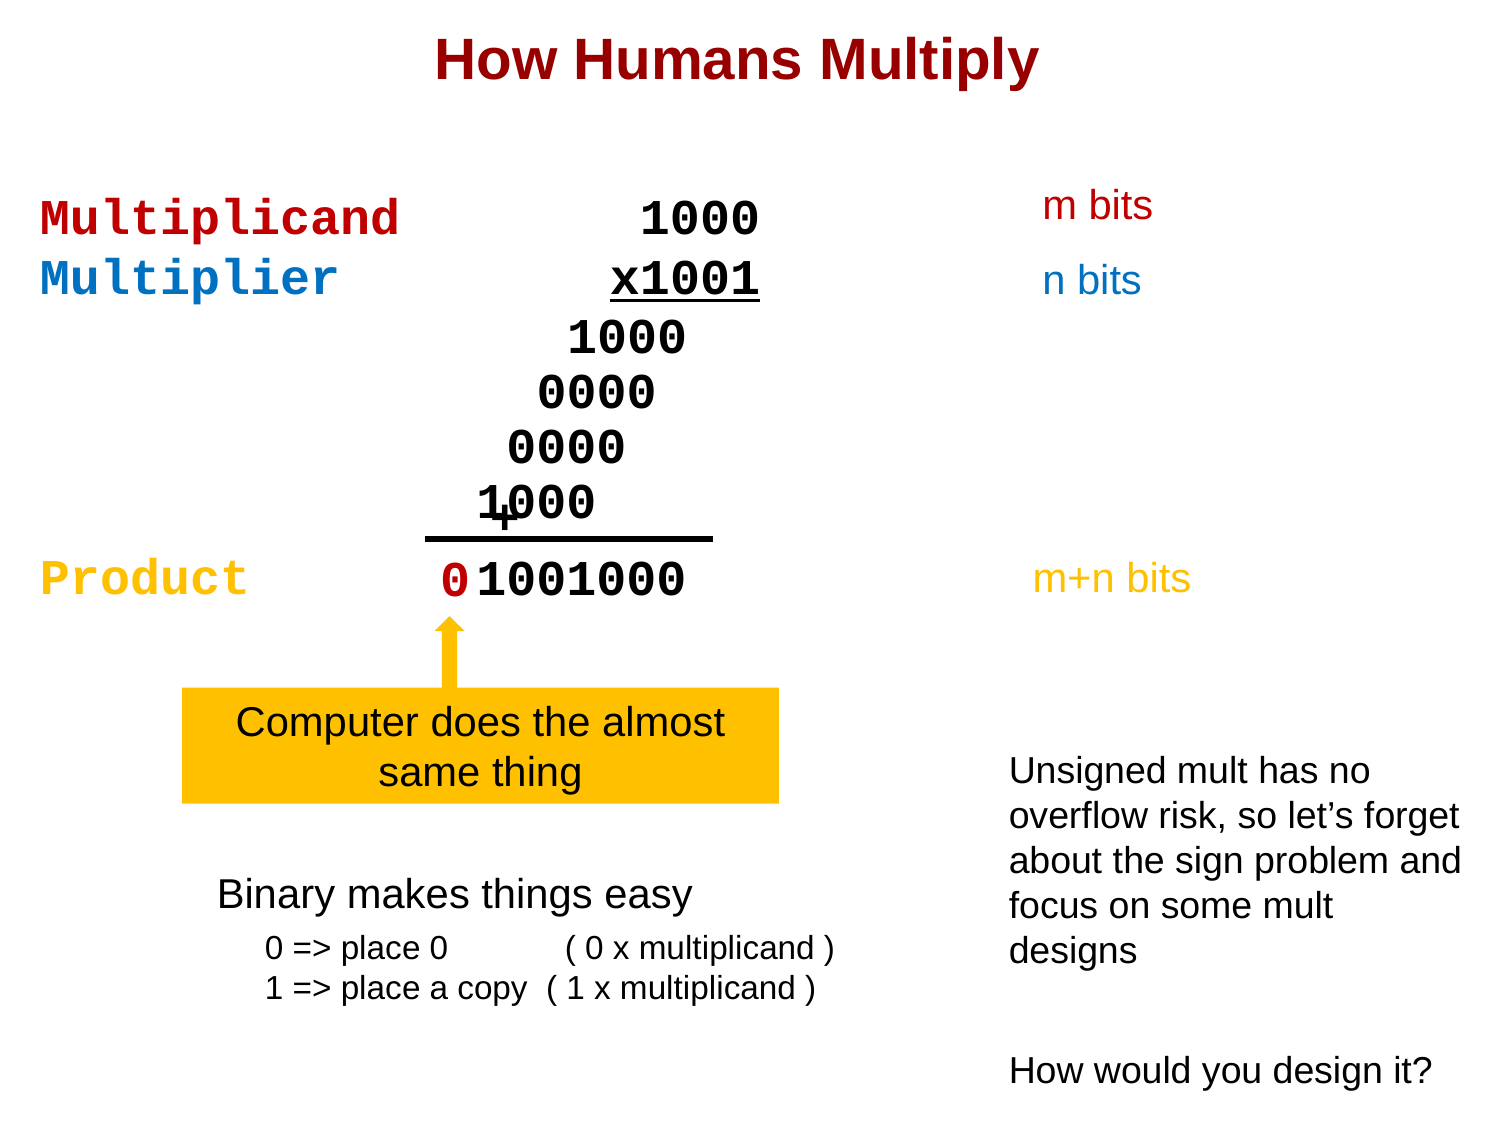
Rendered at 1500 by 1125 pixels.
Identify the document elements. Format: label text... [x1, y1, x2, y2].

text_box 1000 [551, 295, 704, 351]
text_box 0 [425, 547, 486, 615]
text_box Unsigned mult has no overflow risk, so let’s forget about the sign problem and focus on some mult designs How would you design it? [993, 731, 1488, 1107]
text_box 0000 [521, 351, 704, 406]
text_box Multiplicand 1000 Multiplier x1001 + Product [24, 176, 884, 617]
text_box m bits [1027, 170, 1193, 236]
text_box Binary makes things easy [201, 859, 993, 918]
title How Humans Multiply [0, 0, 1475, 113]
text_box [434, 616, 465, 690]
text_box n bits [1027, 245, 1179, 311]
text_box 0000 [491, 406, 704, 461]
text_box 0 => place 0 ( 0 x multiplicand ) 1 => place a copy ( 1 x multiplicand ) [174, 918, 993, 1015]
text_box 1001000 [461, 548, 704, 614]
text_box m+n bits [1017, 543, 1241, 609]
text_box 1000 [461, 461, 704, 537]
text_box Computer does the almost same thing [182, 687, 779, 804]
